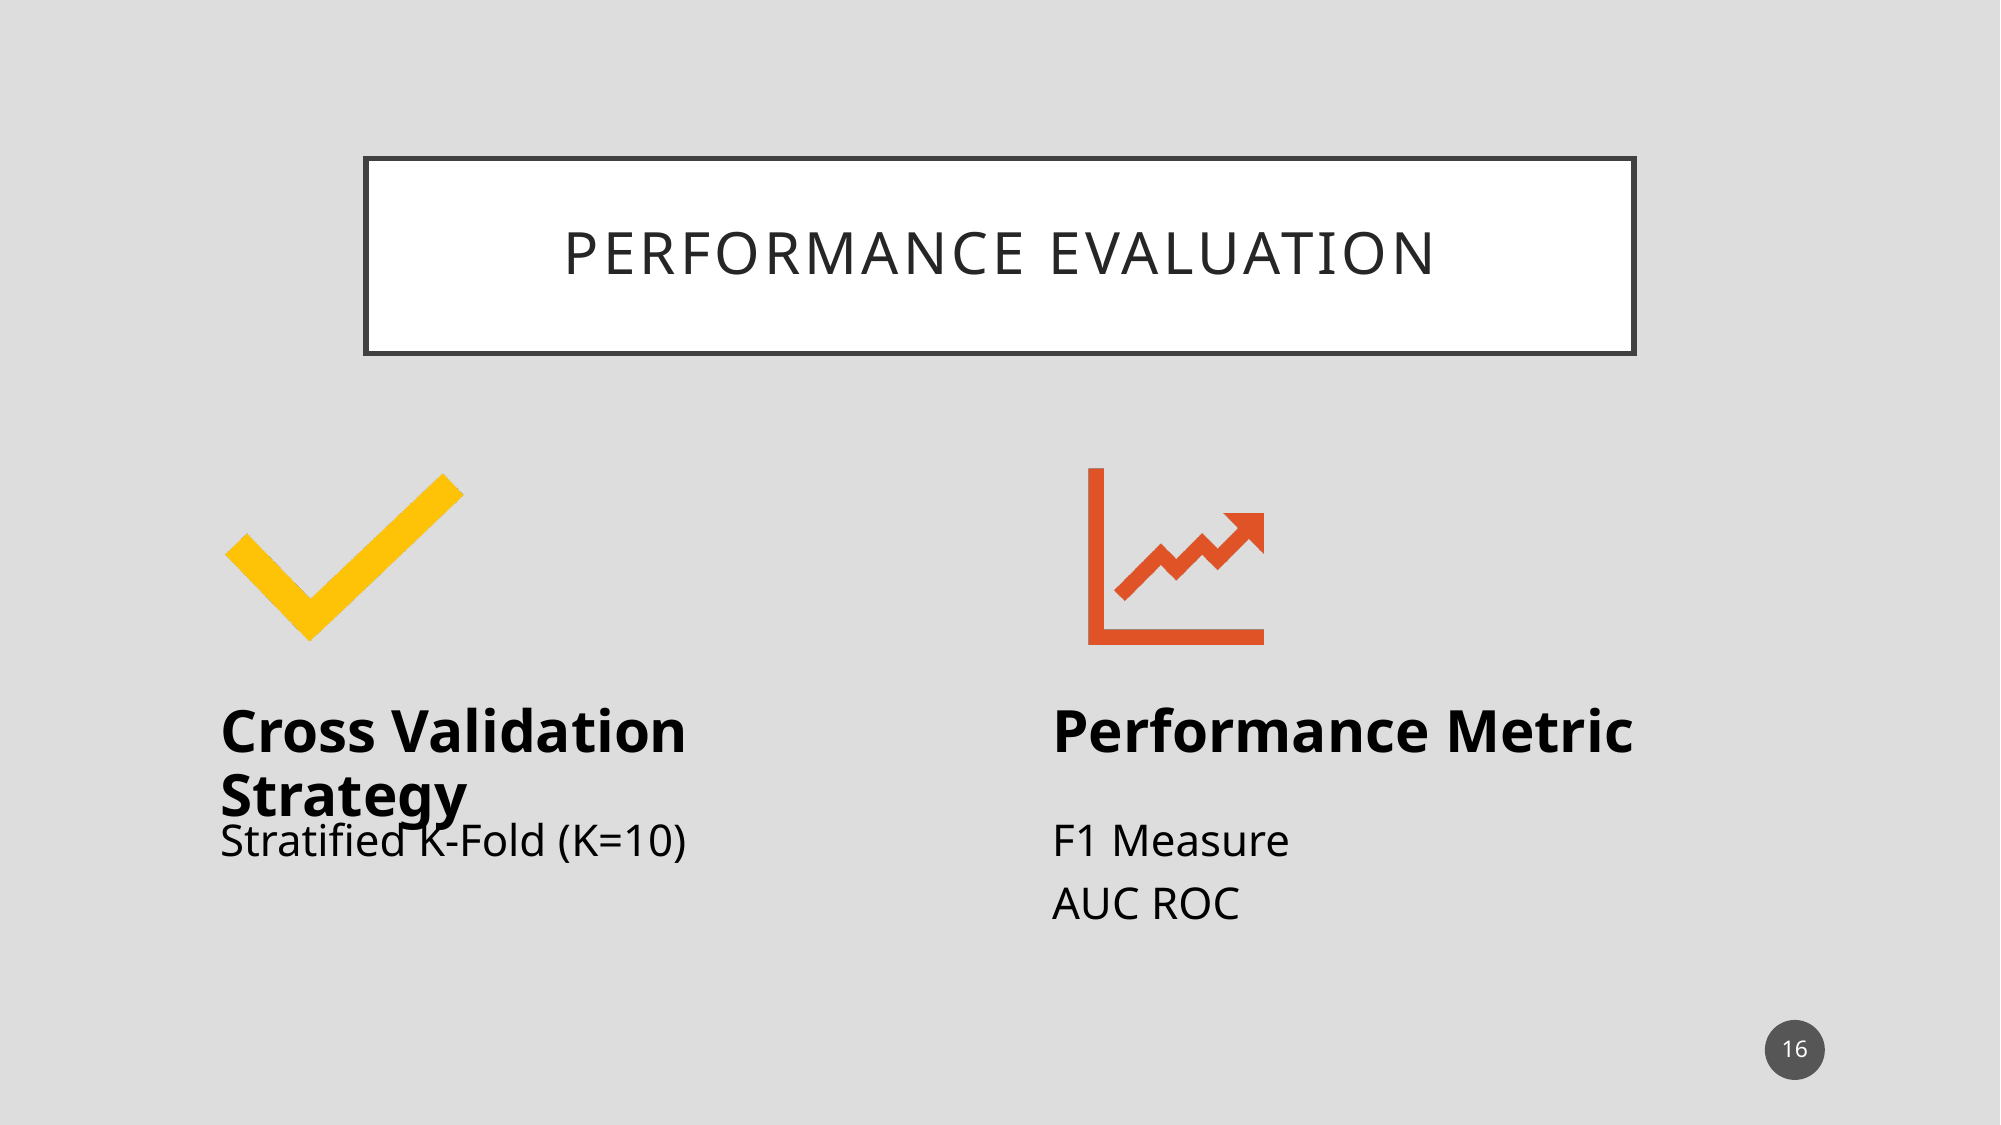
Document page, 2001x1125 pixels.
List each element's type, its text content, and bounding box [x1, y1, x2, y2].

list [155, 432, 1825, 948]
title Performance EVALUATION [363, 156, 1637, 356]
slide_number 16 [1764, 1019, 1825, 1080]
